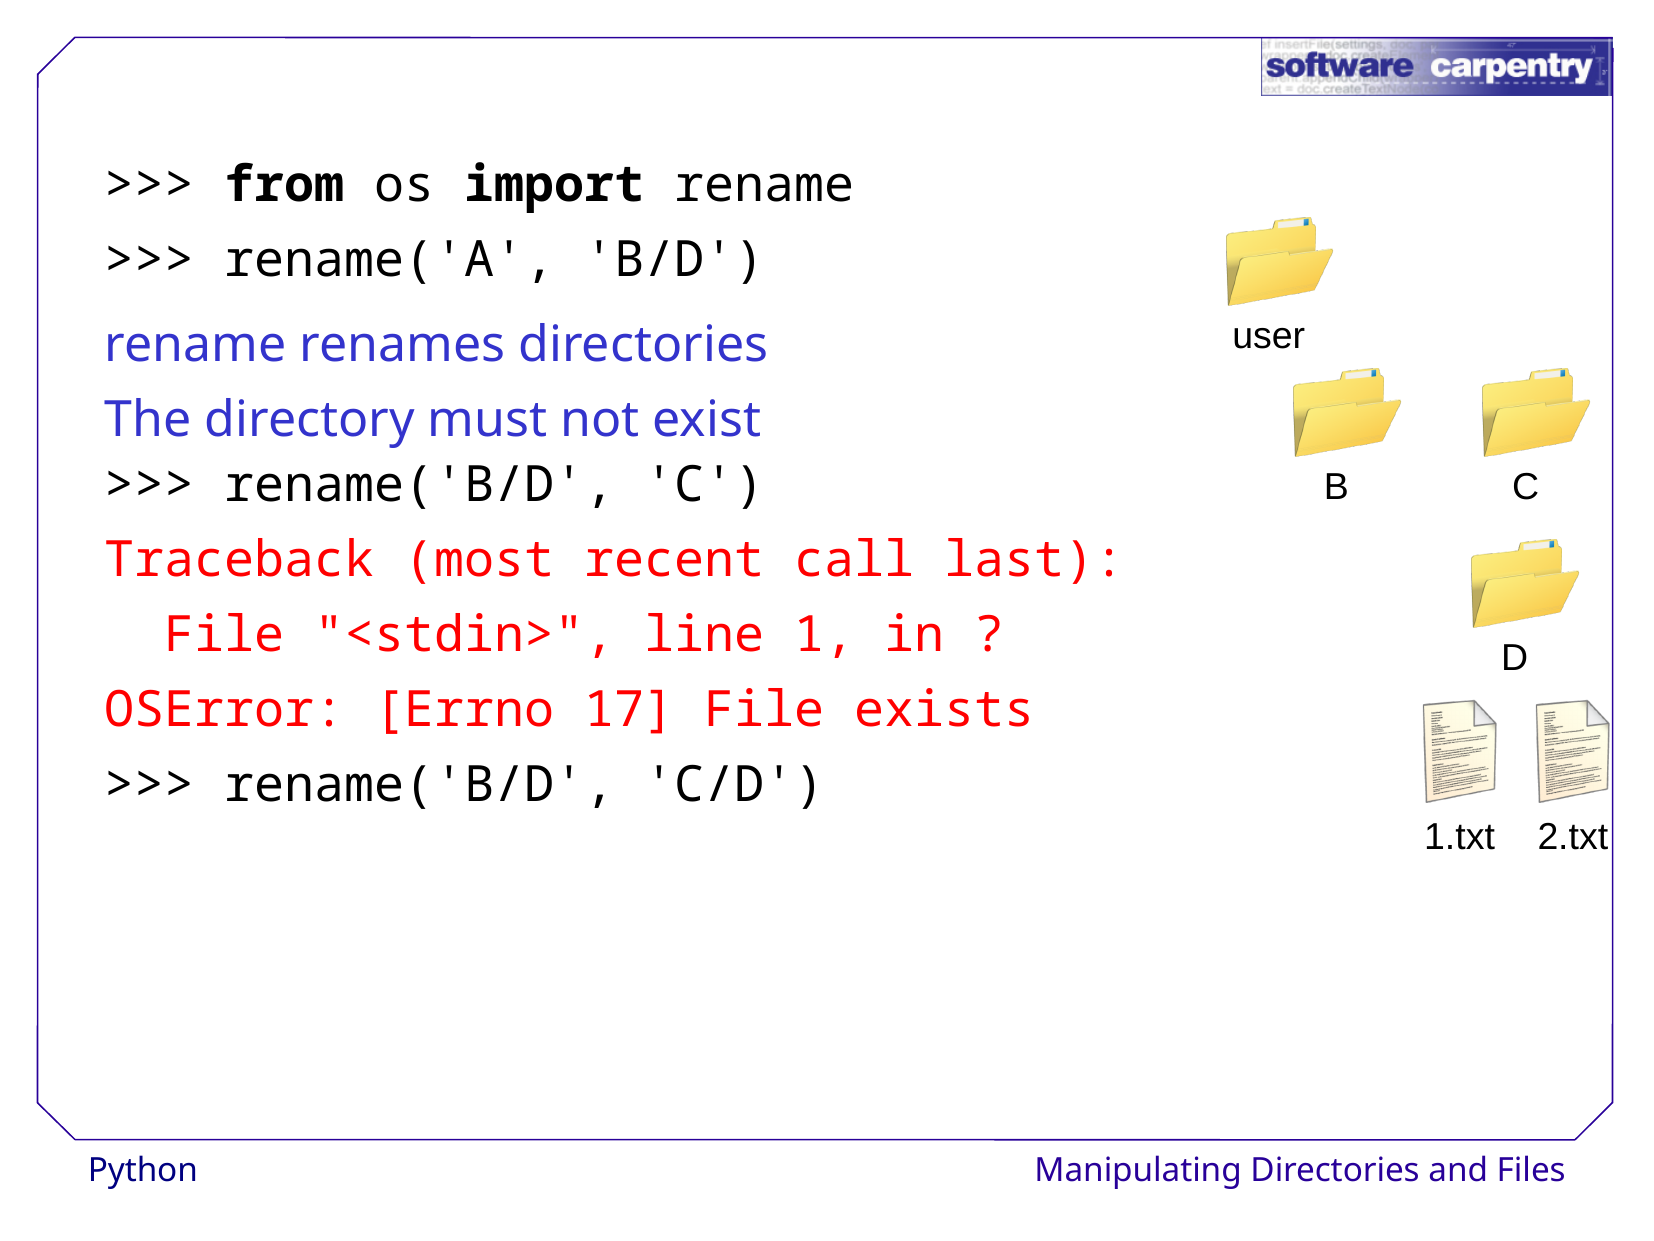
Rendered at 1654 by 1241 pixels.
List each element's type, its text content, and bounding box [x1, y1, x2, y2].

picture [1261, 39, 1613, 96]
picture [1403, 693, 1631, 808]
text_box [1216, 203, 1338, 365]
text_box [1478, 354, 1594, 517]
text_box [1289, 354, 1405, 517]
text_box 1.txt [1409, 816, 1511, 865]
text_box rename renames directories The directory must not exist [89, 289, 808, 384]
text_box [1467, 525, 1583, 688]
text_box 2.txt [1522, 816, 1624, 865]
text_box >>> from os import rename >>> rename('A', 'B/D') >>> rename('B/D', 'C') Traceback (most recent call last): File "<stdin>", line 1, in ? OSError: [Errno 17] File exists >>> rename('B/D', 'C/D') [89, 128, 1512, 1036]
